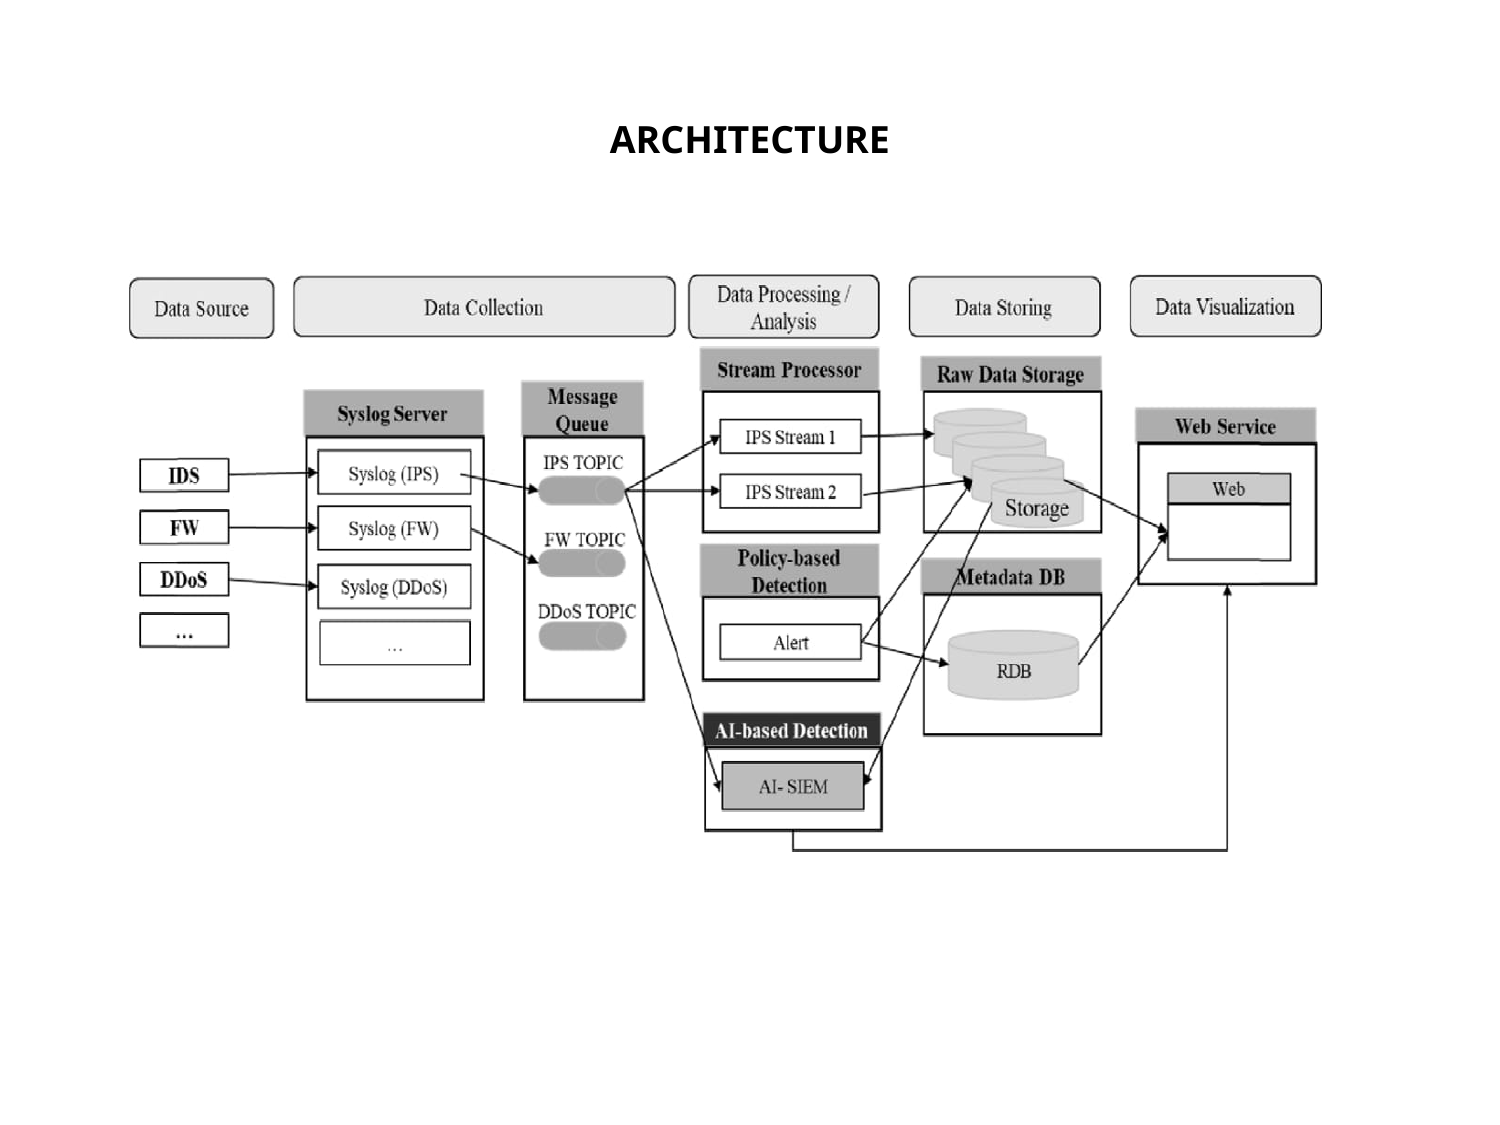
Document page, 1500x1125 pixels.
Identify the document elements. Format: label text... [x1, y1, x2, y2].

title ARCHITECTURE [75, 45, 1425, 190]
picture [74, 191, 1451, 960]
